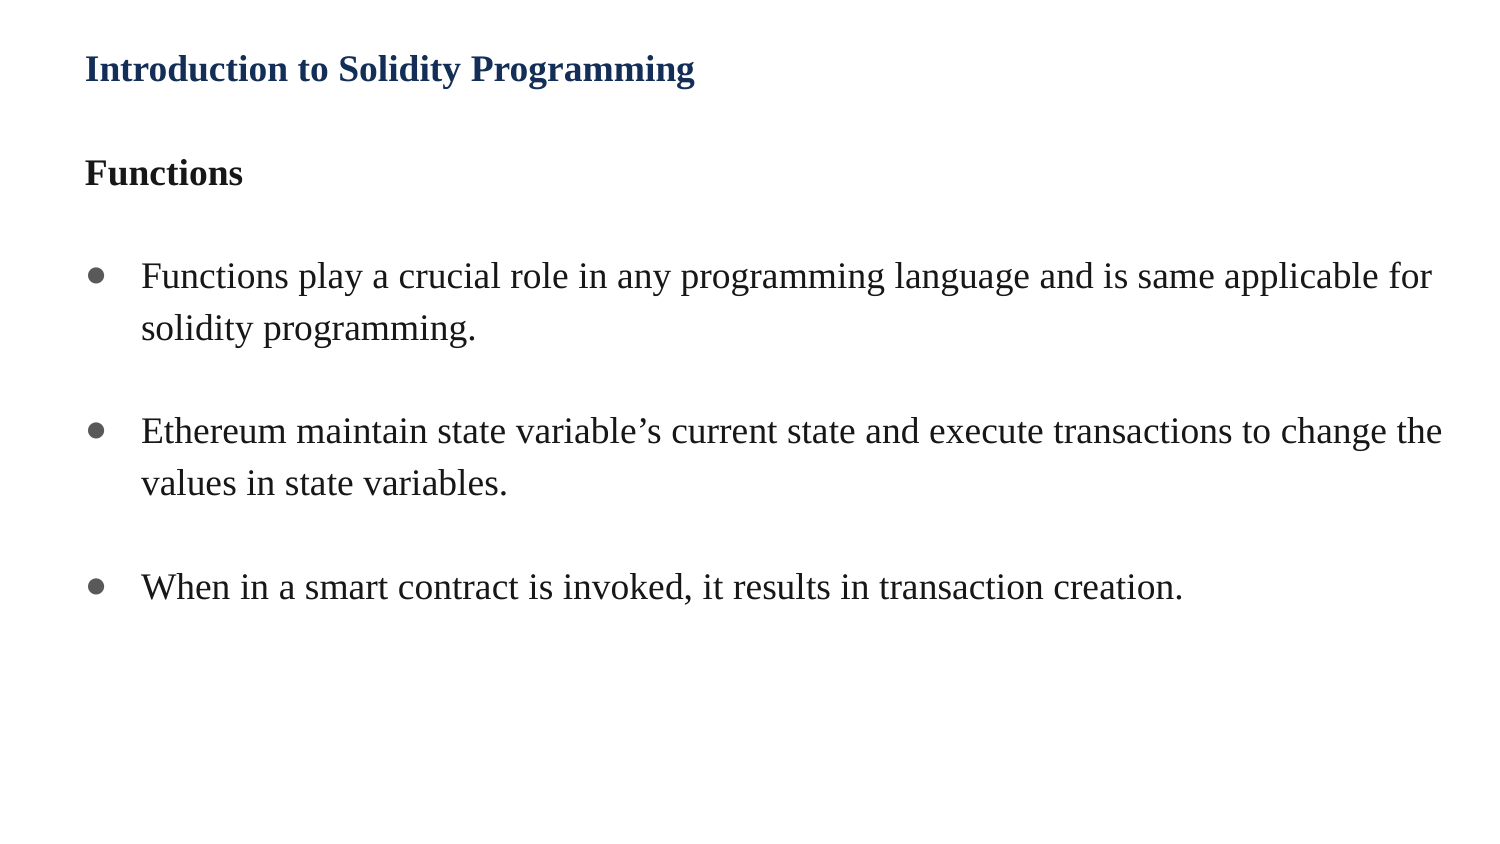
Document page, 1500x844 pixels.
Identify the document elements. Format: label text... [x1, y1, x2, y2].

list Introduction to Solidity Programming Functions Functions play a crucial role in any programming language and is same applicable for solidity programming. Ethereum maintain state variable’s current state and execute transactions to change the values in state variables. When in a smart contract is invoked, it results in transaction creation. [51, 22, 1474, 799]
